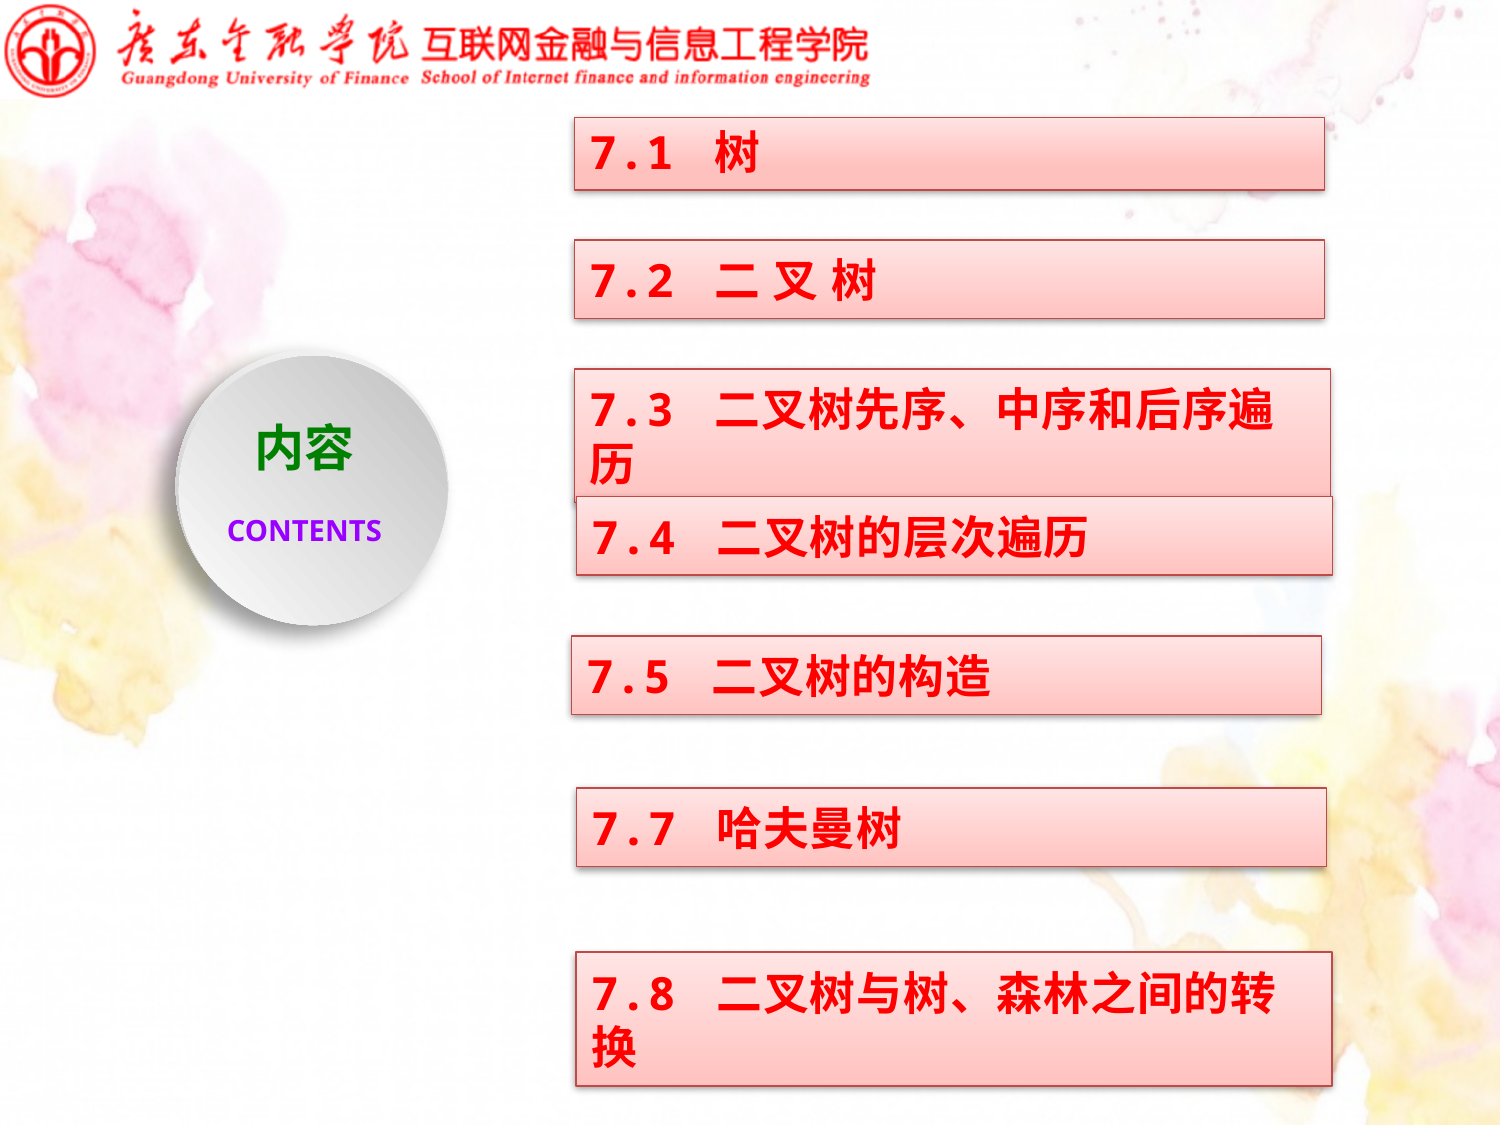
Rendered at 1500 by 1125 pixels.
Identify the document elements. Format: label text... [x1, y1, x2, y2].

text_box 7.5 二叉树的构造 [571, 635, 1322, 715]
text_box 7.8 二叉树与树、森林之间的转换 [575, 951, 1333, 1087]
picture [0, 0, 874, 99]
text_box 7.4 二叉树的层次遍历 [576, 496, 1333, 576]
table_cell 6 [0, 0, 1500, 1125]
text_box 7.2 二 叉 树 [574, 239, 1325, 319]
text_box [175, 349, 449, 626]
text_box 7.1 树 [574, 117, 1325, 191]
text_box 7.7 哈夫曼树 [576, 787, 1327, 867]
text_box 7.3 二叉树先序、中序和后序遍历 [574, 368, 1331, 496]
